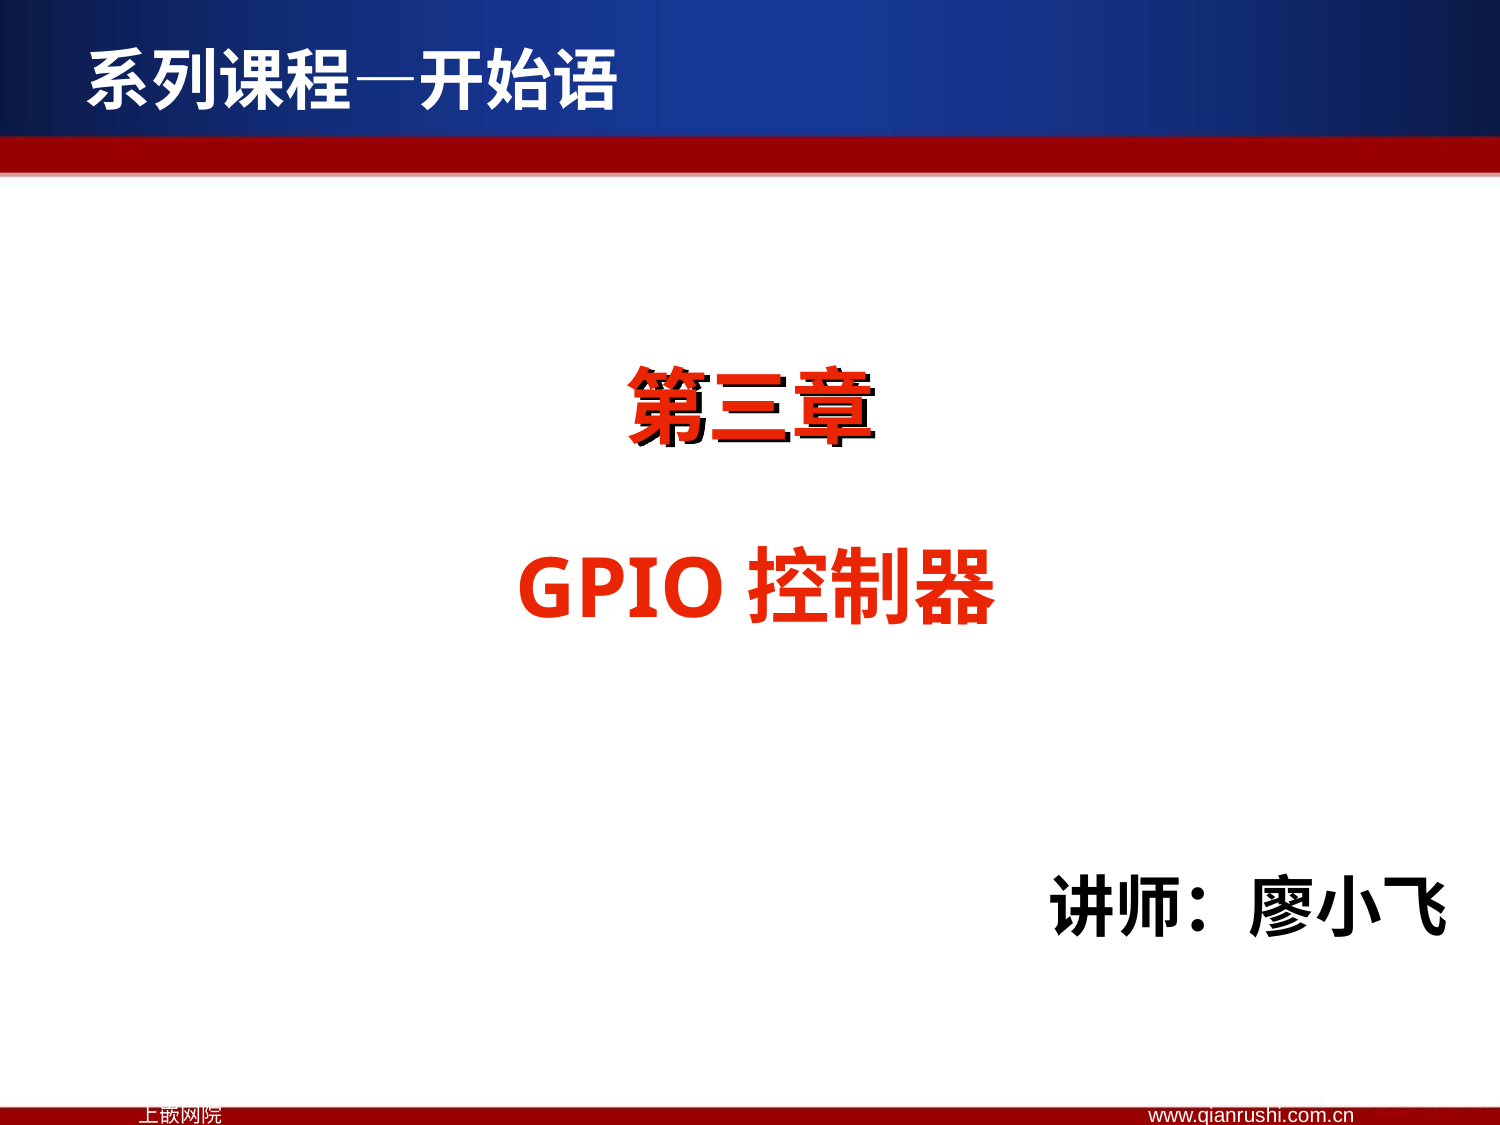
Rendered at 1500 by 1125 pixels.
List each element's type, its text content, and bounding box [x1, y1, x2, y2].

list 讲师：廖小飞 [1033, 857, 1471, 953]
list 系列课程—开始语 [70, 31, 644, 137]
picture [0, 882, 1500, 1125]
text_box 第三章 [112, 283, 1388, 525]
picture [0, 0, 1500, 172]
text_box GPIO控制器 [5, 527, 1500, 705]
